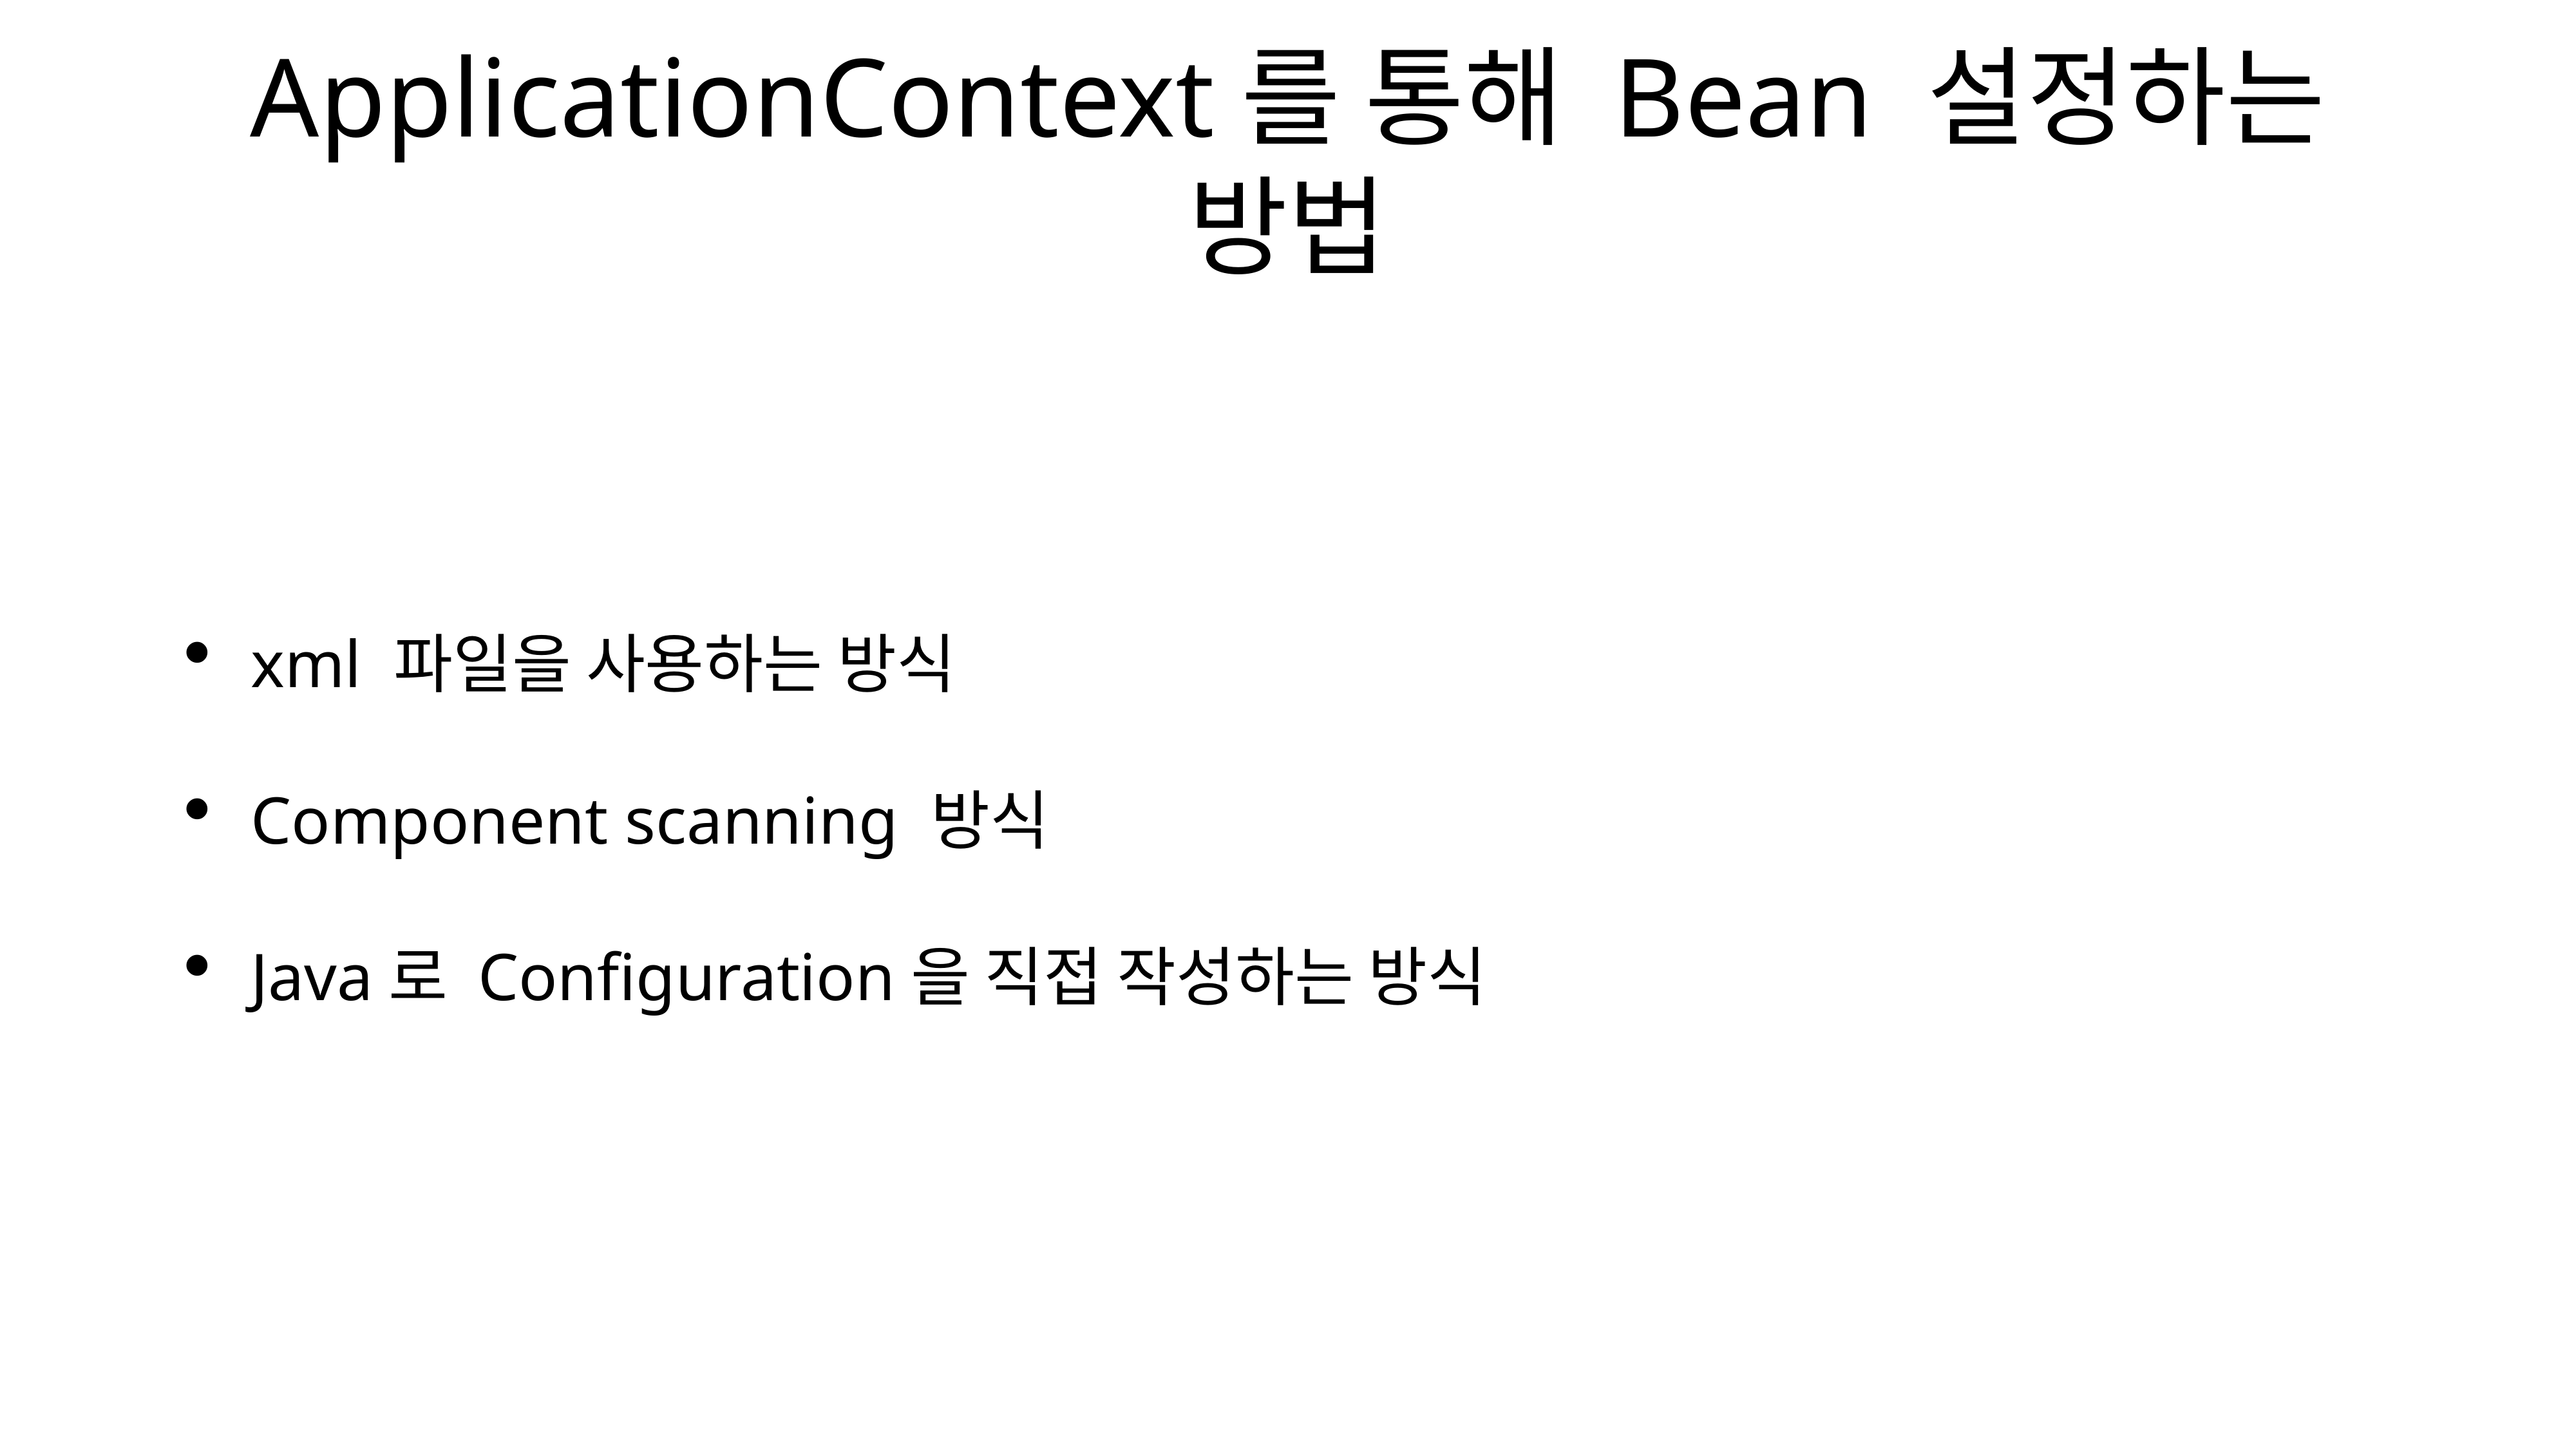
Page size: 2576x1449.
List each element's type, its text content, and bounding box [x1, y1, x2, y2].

list xml 파일을 사용하는 방식 Component scanning 방식 Java로 Configuration을 직접 작성하는 방식 [178, 327, 2398, 1310]
title ApplicationContext를 통해 Bean 설정하는 방법 [178, 37, 2398, 279]
